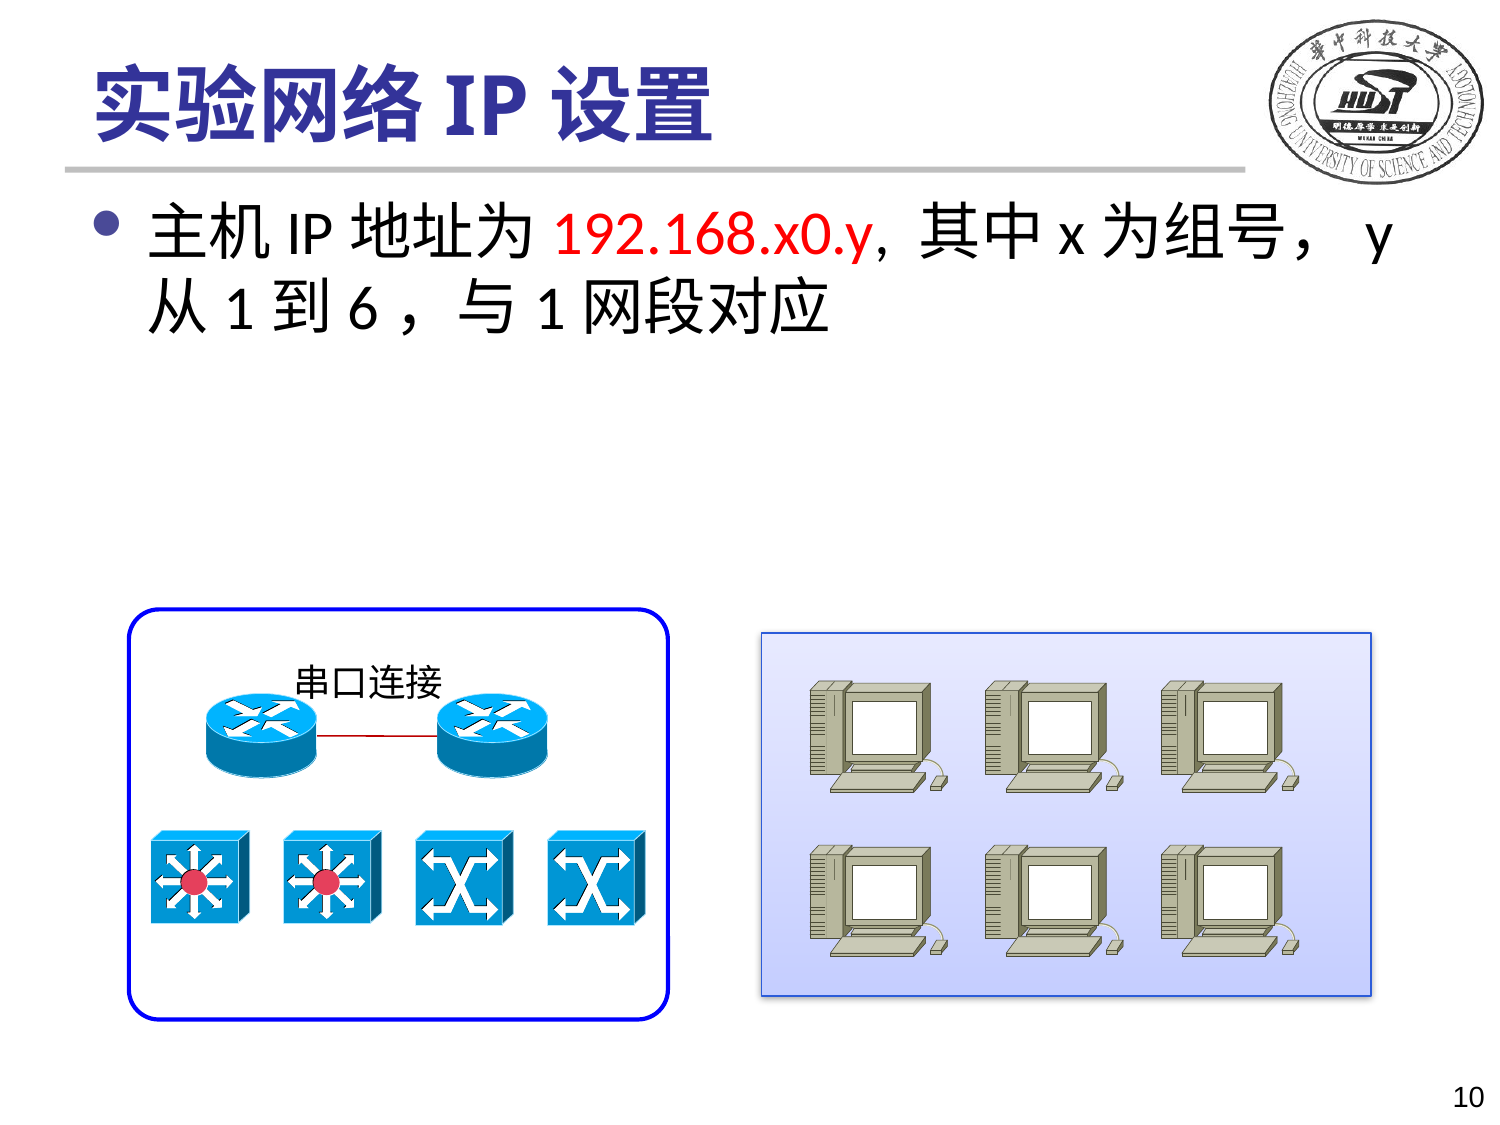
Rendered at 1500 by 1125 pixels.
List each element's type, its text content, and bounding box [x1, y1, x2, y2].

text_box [128, 609, 669, 1020]
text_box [808, 679, 1301, 959]
list 主机IP地址为192.168.x0.y, 其中x为组号，y从1到6，与1网段对应 [75, 184, 1425, 1059]
picture [1257, 18, 1489, 185]
slide_number 10 [1149, 1070, 1500, 1125]
text_box [761, 632, 1372, 997]
title 实验网络IP设置 [76, 42, 1315, 160]
